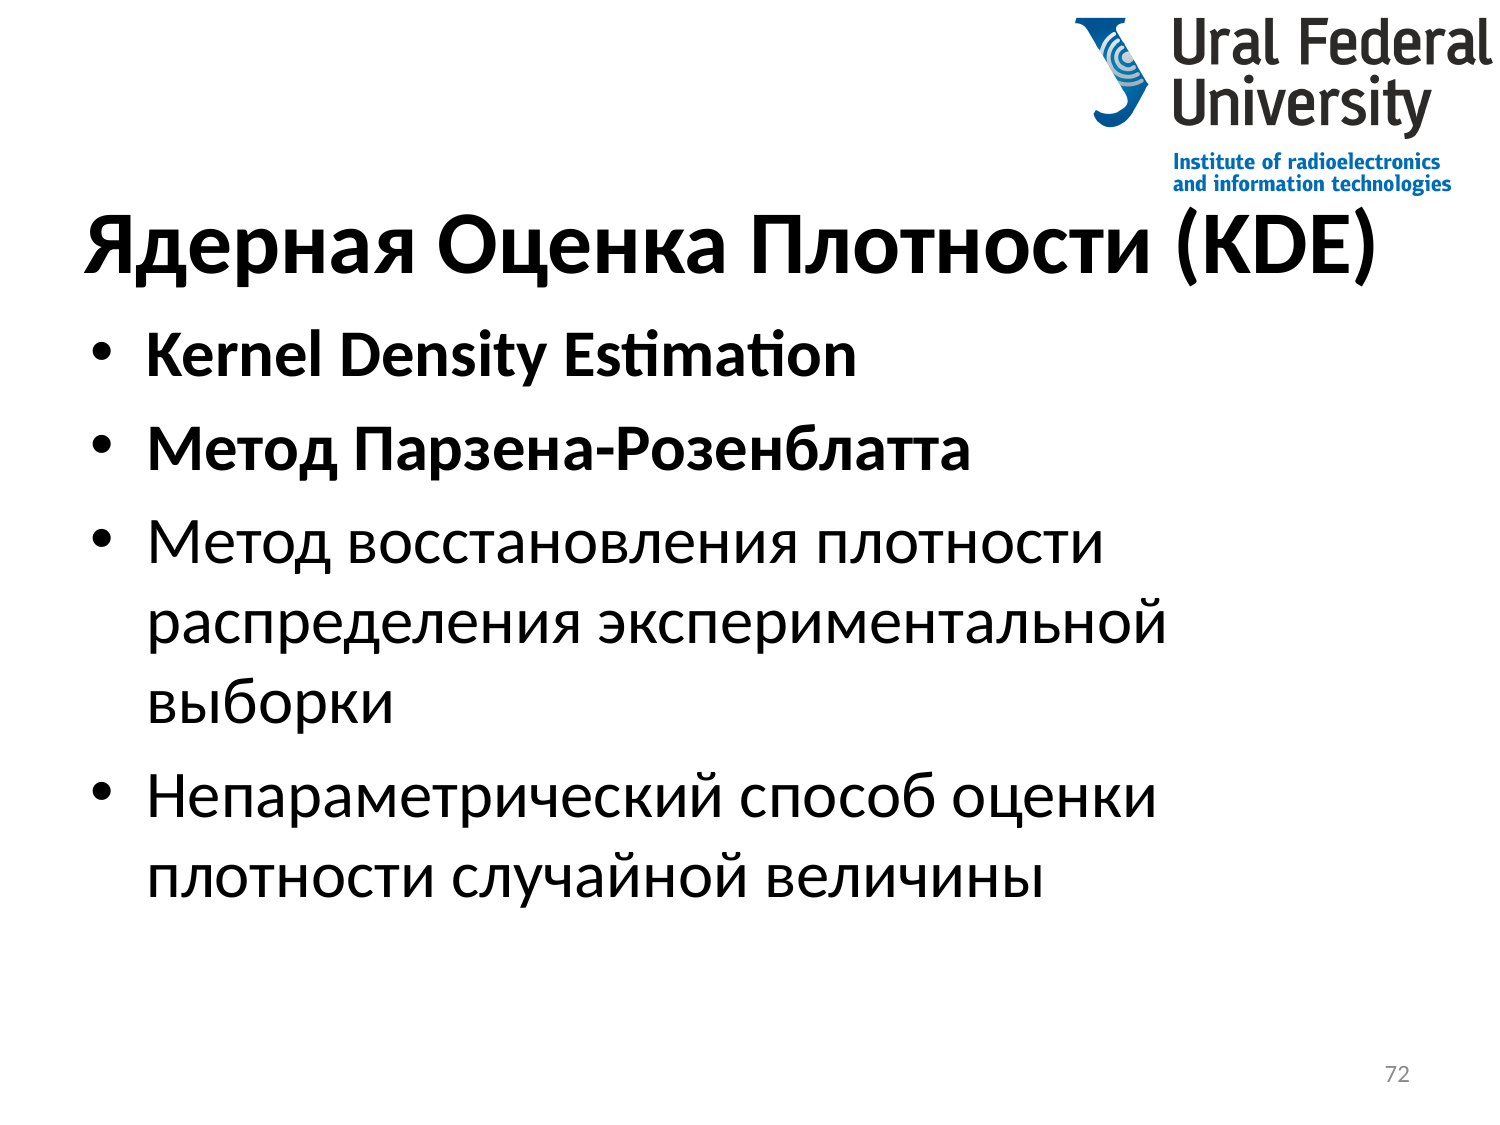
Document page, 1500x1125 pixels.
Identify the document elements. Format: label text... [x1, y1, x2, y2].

slide_number 72 [1074, 1042, 1425, 1103]
title Ядерная Оценка Плотности (KDE) [29, 172, 1436, 303]
picture [1074, 0, 1493, 202]
list Kernel Density Estimation Метод Парзена-Розенблатта Метод восстановления плотности распределения экспериментальной выборки Непараметрический способ оценки плотности случайной величины [75, 303, 1425, 1094]
